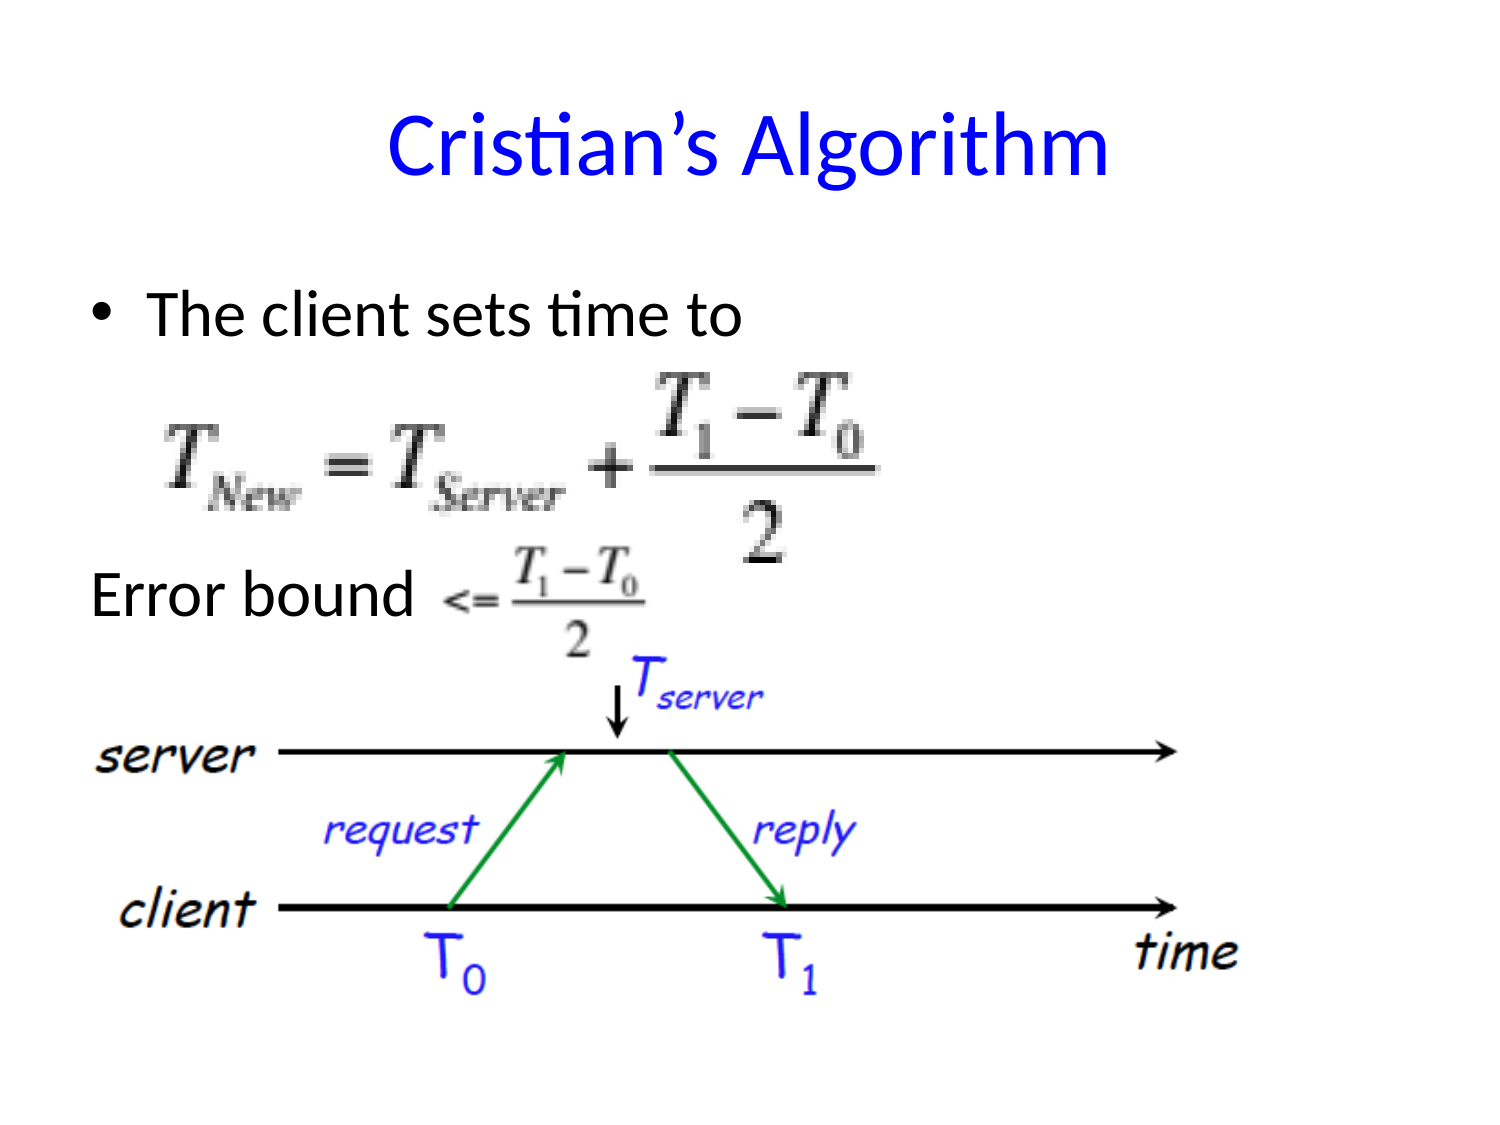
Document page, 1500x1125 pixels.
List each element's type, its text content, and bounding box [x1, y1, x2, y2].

picture [74, 647, 1321, 1006]
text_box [438, 530, 650, 662]
title Cristian’s Algorithm [75, 45, 1425, 233]
list The client sets time to Error bound [75, 262, 1425, 1005]
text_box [153, 344, 888, 571]
